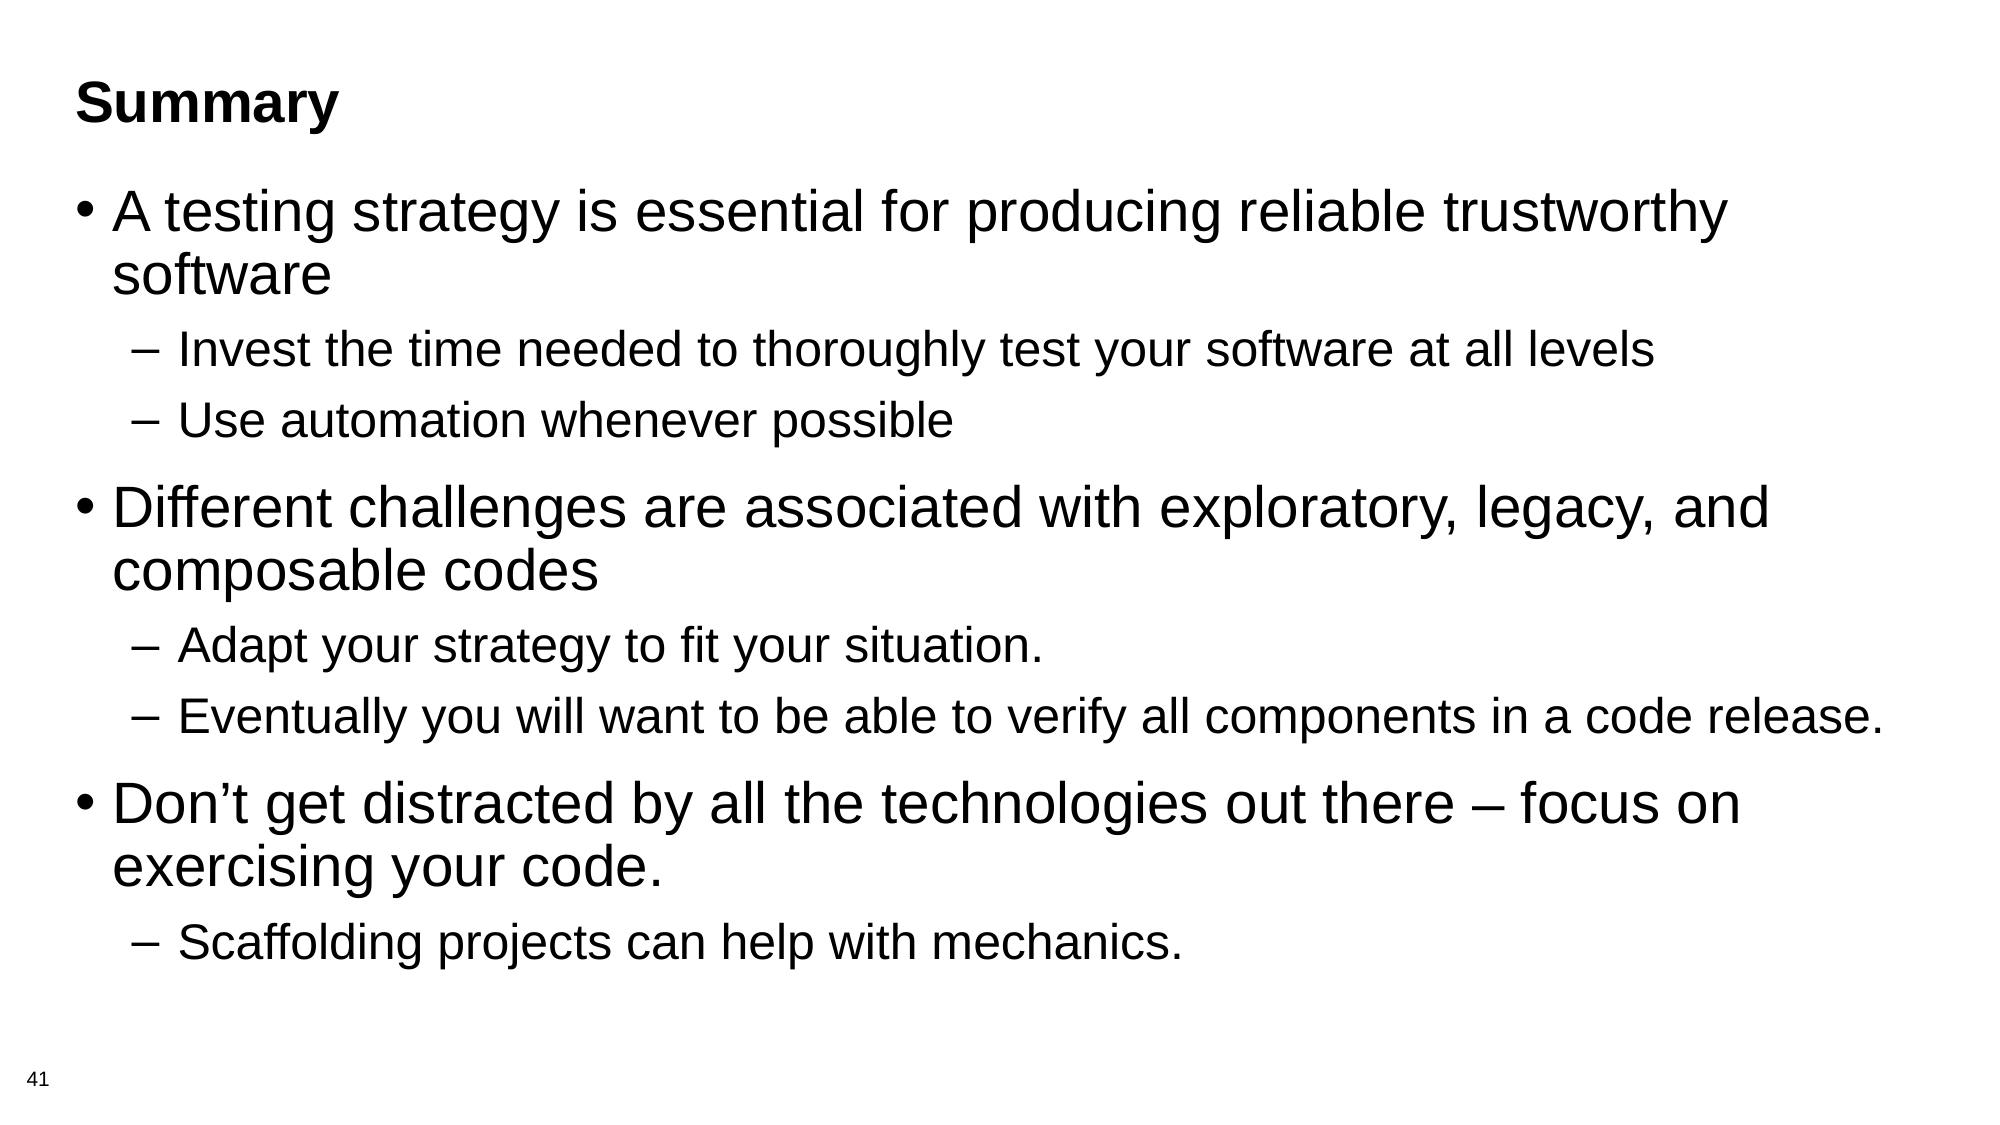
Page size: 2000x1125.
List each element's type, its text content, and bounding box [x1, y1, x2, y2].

title Summary [59, 67, 1926, 173]
list A testing strategy is essential for producing reliable trustworthy software Invest the time needed to thoroughly test your software at all levels Use automation whenever possible Different challenges are associated with exploratory, legacy, and composable codes Adapt your strategy to fit your situation. Eventually you will want to be able to verify all components in a code release. Don’t get distracted by all the technologies out there – focus on exercising your code. Scaffolding projects can help with mechanics. [59, 173, 1926, 1009]
